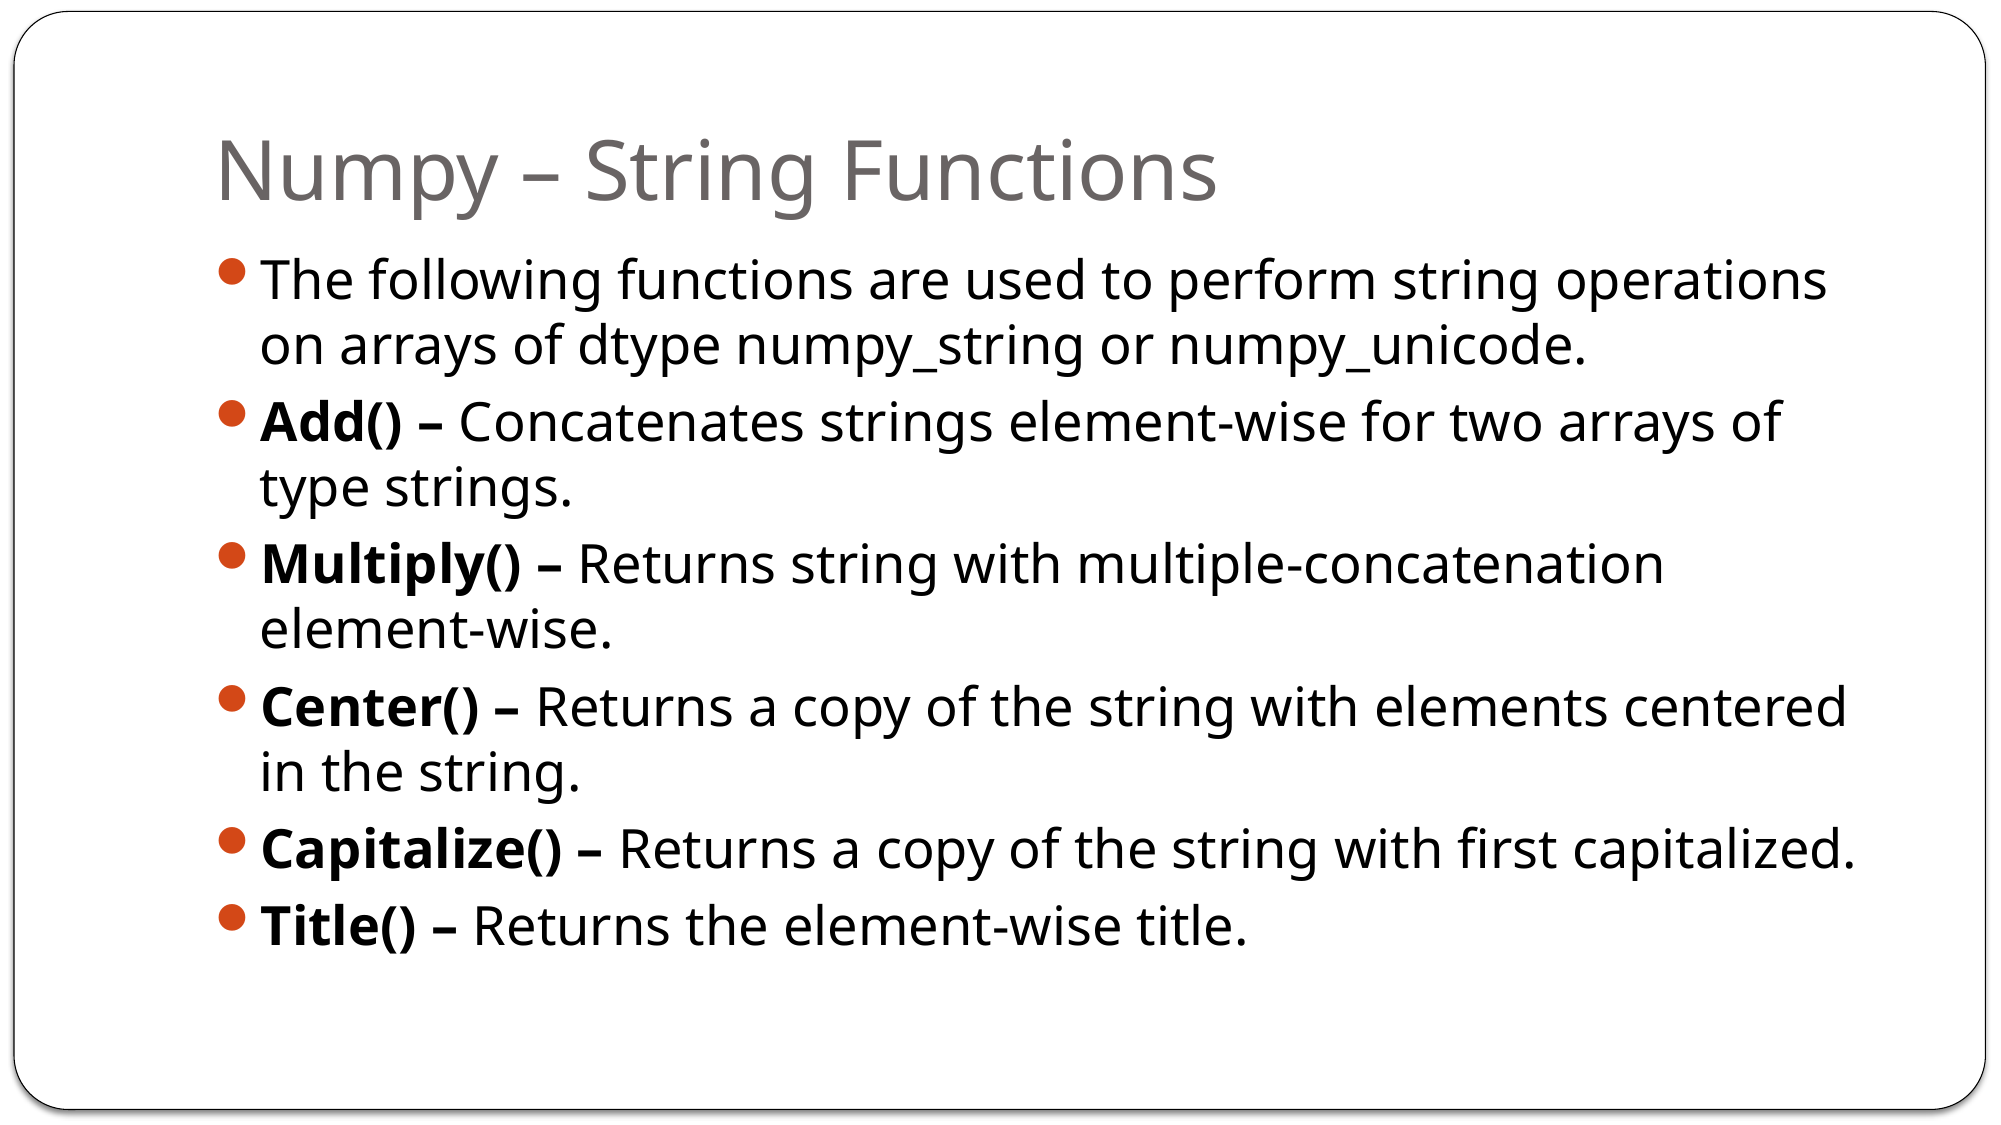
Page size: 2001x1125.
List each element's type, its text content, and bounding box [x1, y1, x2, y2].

title Numpy – String Functions [200, 45, 1900, 233]
list The following functions are used to perform string operations on arrays of dtype numpy_string or numpy_unicode. Add() – Concatenates strings element-wise for two arrays of type strings. Multiply() – Returns string with multiple-concatenation element-wise. Center() – Returns a copy of the string with elements centered in the string. Capitalize() – Returns a copy of the string with first capitalized. Title() – Returns the element-wise title. [200, 237, 1900, 988]
